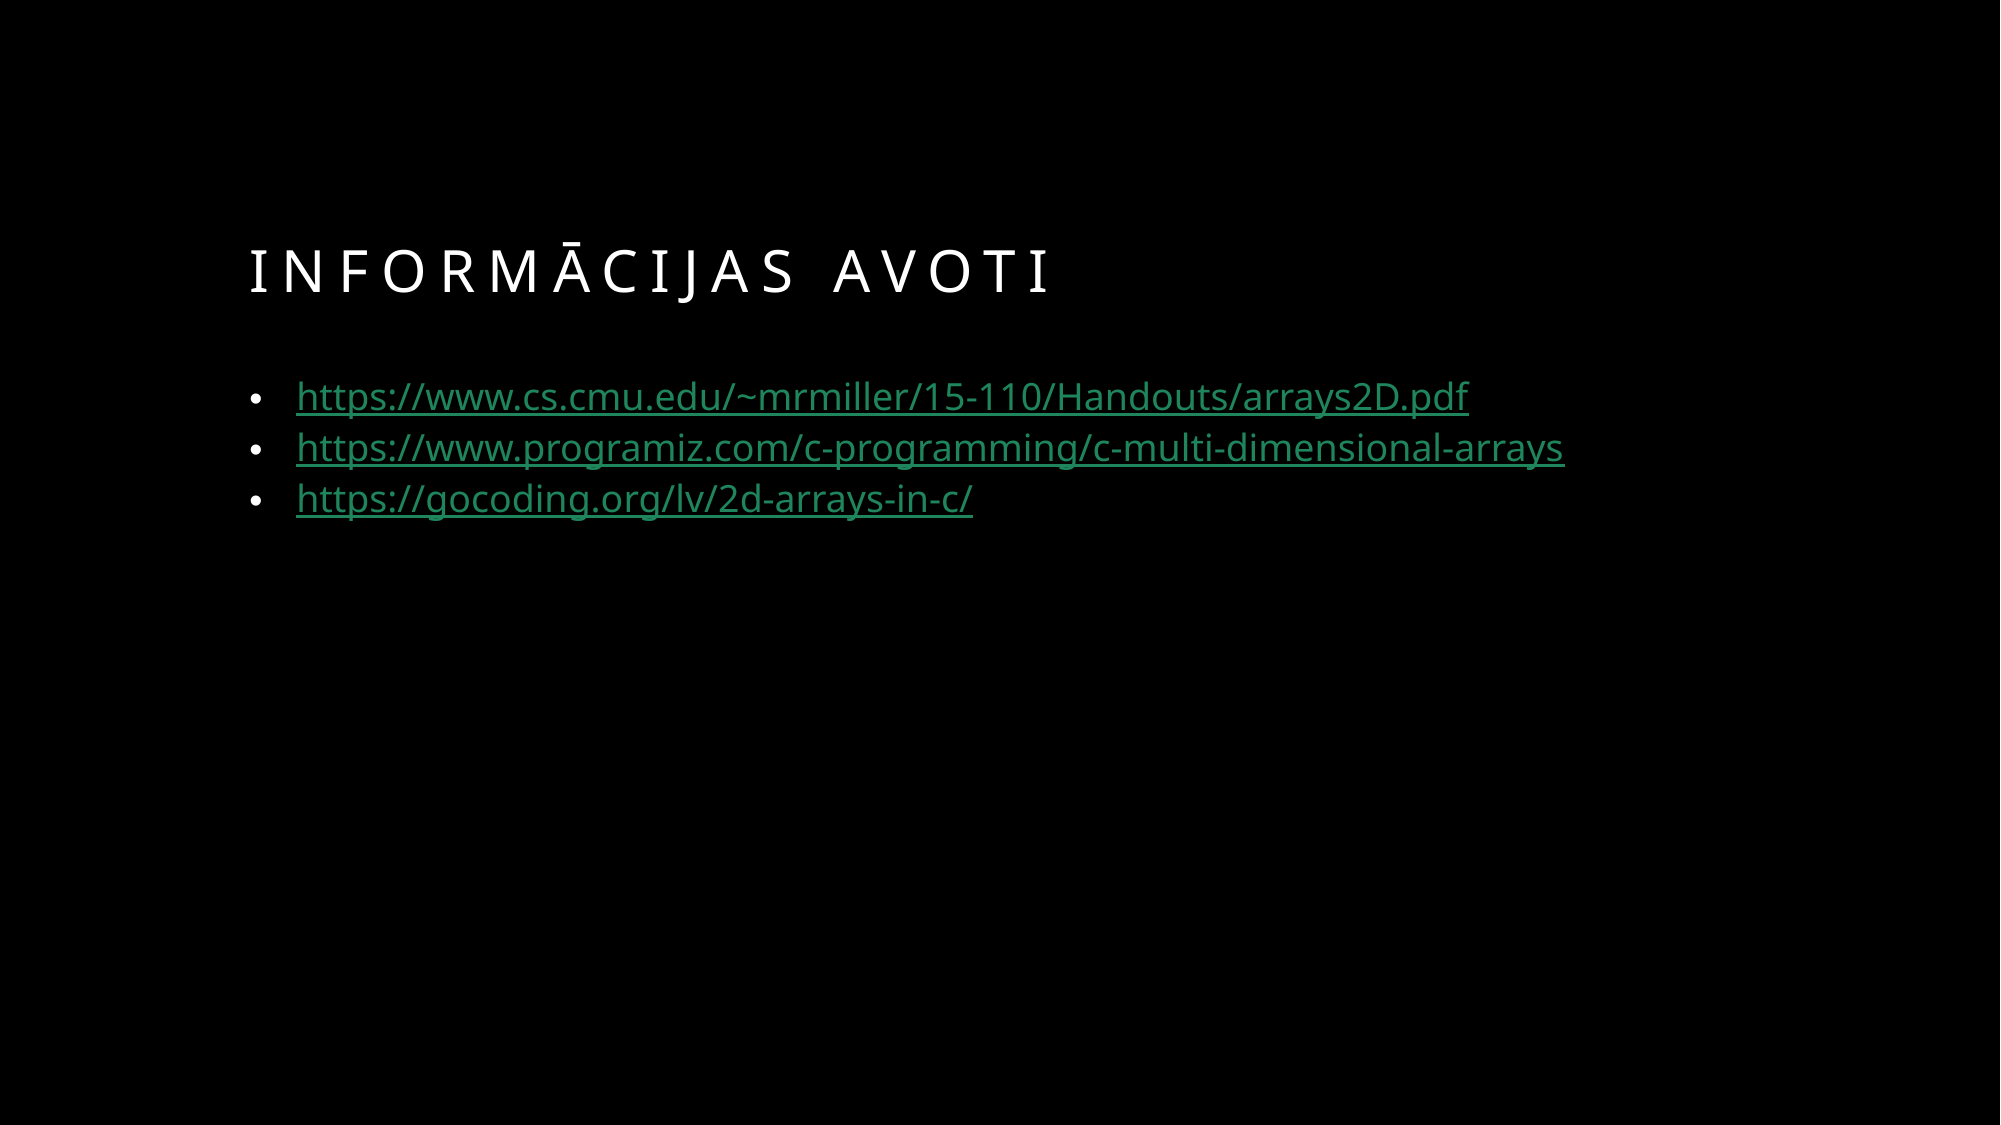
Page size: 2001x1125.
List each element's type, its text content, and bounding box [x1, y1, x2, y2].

text_box https://www.cs.cmu.edu/~mrmiller/15-110/Handouts/arrays2D.pdf https://www.programiz.com/c-programming/c-multi-dimensional-arrays https://gocoding.org/lv/2d-arrays-in-c/ [234, 365, 1685, 534]
title informācijas avoti [234, 171, 1750, 313]
